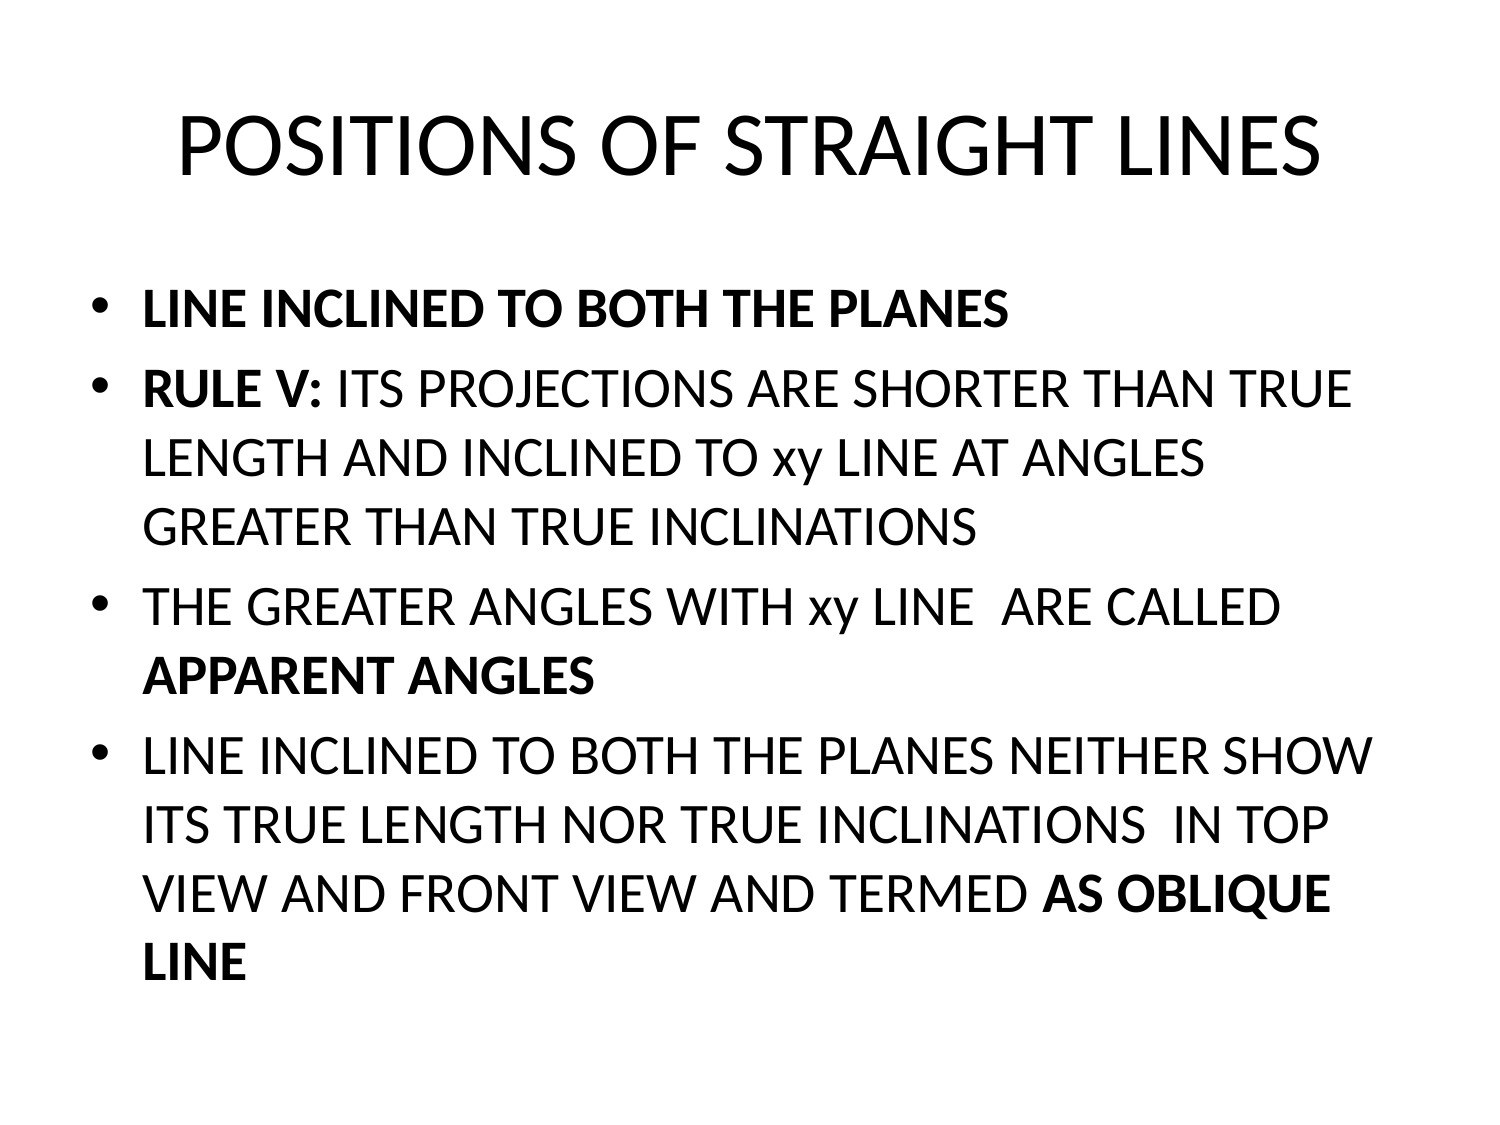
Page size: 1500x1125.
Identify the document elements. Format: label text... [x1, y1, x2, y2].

list LINE INCLINED TO BOTH THE PLANES RULE V: ITS PROJECTIONS ARE SHORTER THAN TRUE LENGTH AND INCLINED TO xy LINE AT ANGLES GREATER THAN TRUE INCLINATIONS THE GREATER ANGLES WITH xy LINE ARE CALLED APPARENT ANGLES LINE INCLINED TO BOTH THE PLANES NEITHER SHOW ITS TRUE LENGTH NOR TRUE INCLINATIONS IN TOP VIEW AND FRONT VIEW AND TERMED AS OBLIQUE LINE [75, 262, 1425, 1005]
title POSITIONS OF STRAIGHT LINES [75, 45, 1425, 233]
